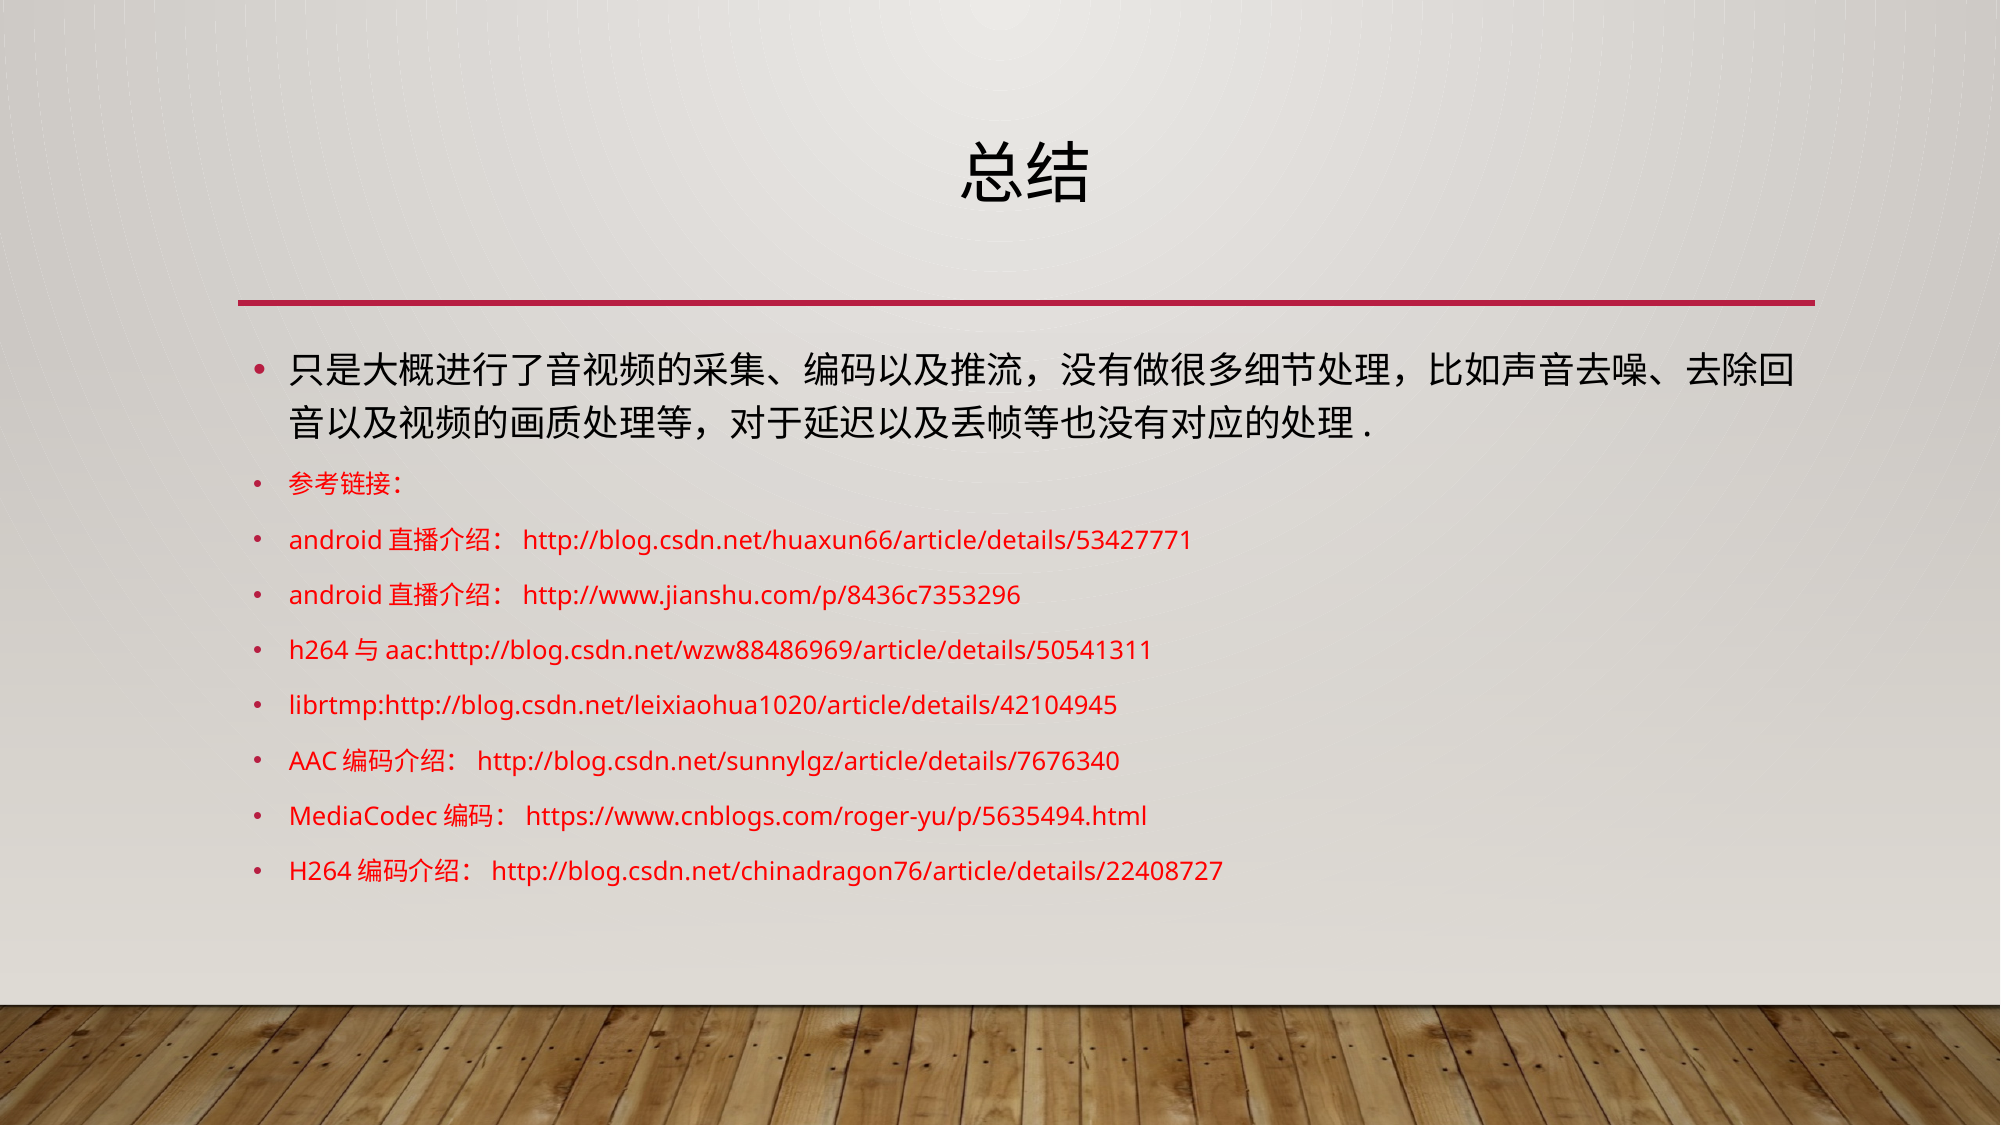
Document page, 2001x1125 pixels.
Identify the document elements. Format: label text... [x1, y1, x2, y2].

title 总结 [238, 131, 1814, 240]
list 只是大概进行了音视频的采集、编码以及推流，没有做很多细节处理，比如声音去噪、去除回音以及视频的画质处理等，对于延迟以及丢帧等也没有对应的处理. 参考链接： android直播介绍：http://blog.csdn.net/huaxun66/article/details/53427771 android直播介绍：http://www.jianshu.com/p/8436c7353296 h264与aac:http://blog.csdn.net/wzw88486969/article/details/50541311 librtmp:http://blog.csdn.net/leixiaohua1020/article/details/42104945 AAC编码介绍：http://blog.csdn.net/sunnylgz/article/details/7676340 MediaCodec编码：https://www.cnblogs.com/roger-yu/p/5635494.html H264编码介绍：http://blog.csdn.net/chinadragon76/article/details/22408727 [238, 330, 1814, 897]
picture [0, 1005, 2000, 1125]
